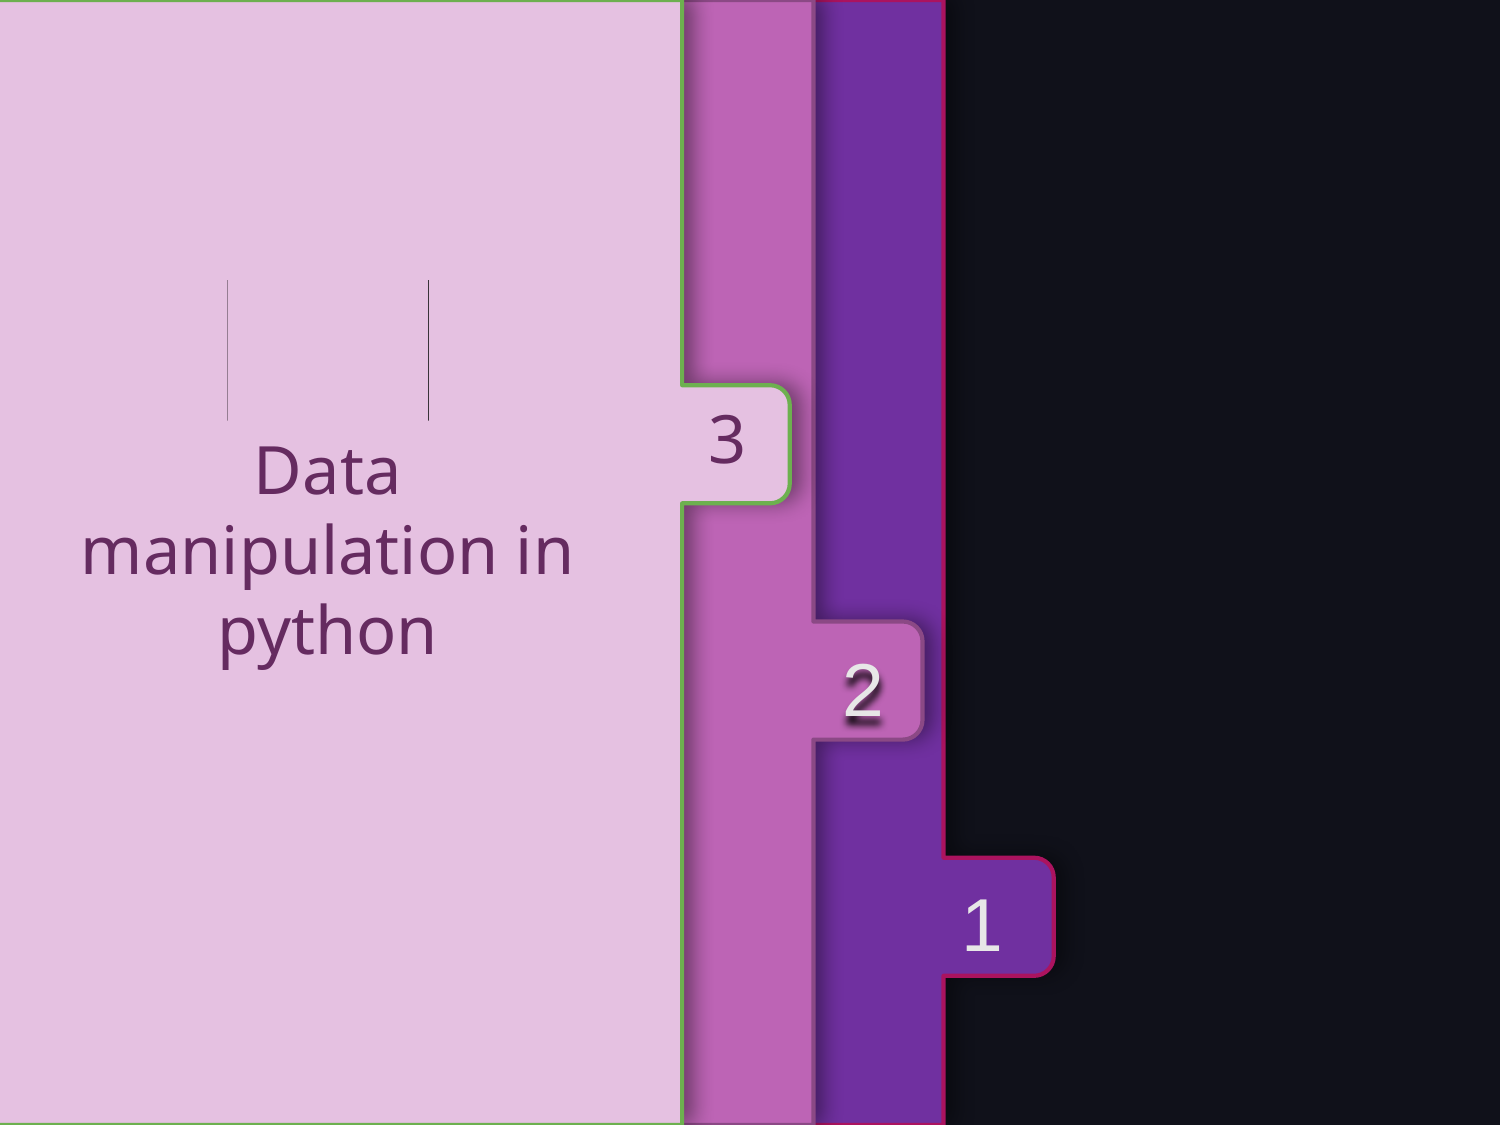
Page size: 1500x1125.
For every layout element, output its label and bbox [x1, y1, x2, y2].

text_box [791, 0, 923, 1125]
text_box [0, 0, 790, 1125]
text_box [925, 0, 1054, 1125]
